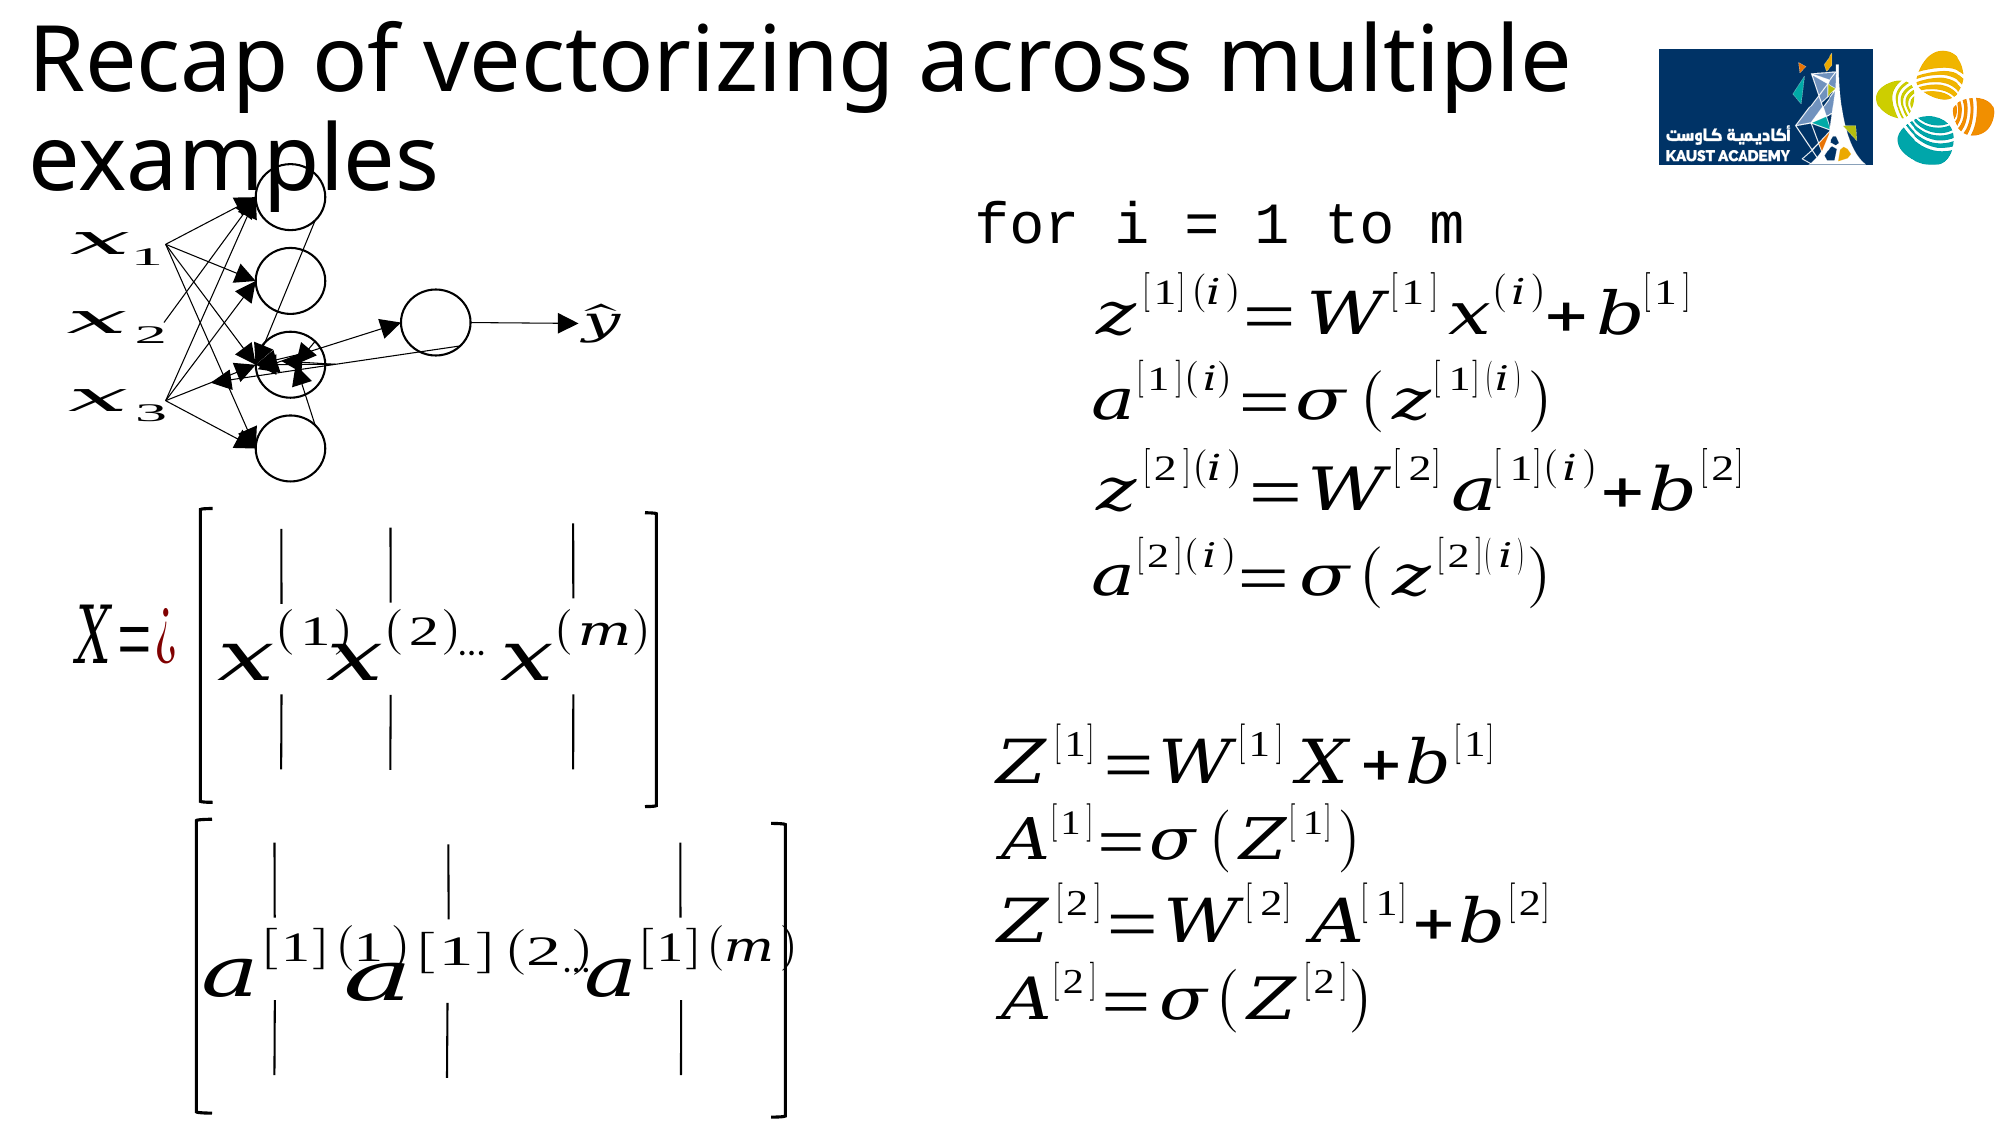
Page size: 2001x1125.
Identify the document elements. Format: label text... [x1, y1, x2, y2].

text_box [0, 819, 797, 1118]
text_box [69, 508, 657, 807]
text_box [59, 164, 627, 482]
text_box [992, 722, 1552, 1038]
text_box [165, 197, 256, 401]
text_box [957, 178, 1746, 611]
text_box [165, 401, 256, 449]
text_box Recap of vectorizing across multiple examples [13, 2, 2000, 221]
